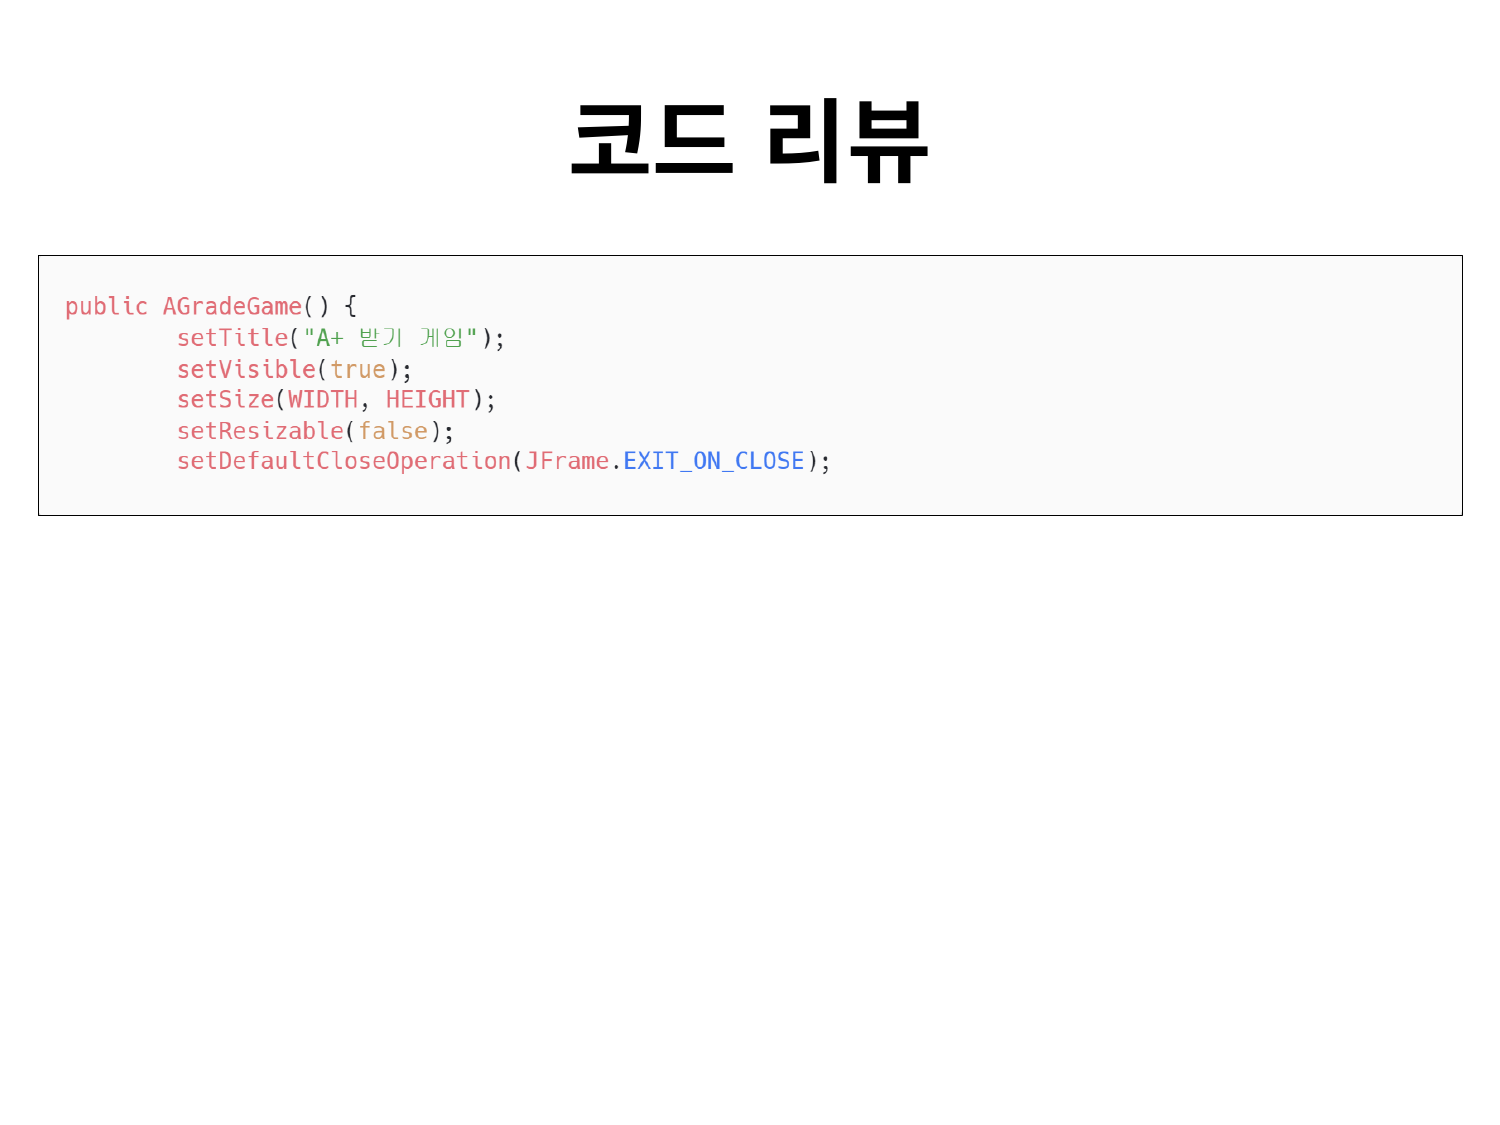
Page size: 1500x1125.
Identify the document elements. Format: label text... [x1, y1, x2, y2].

picture [37, 254, 1463, 516]
title 코드 리뷰 [75, 45, 1425, 233]
